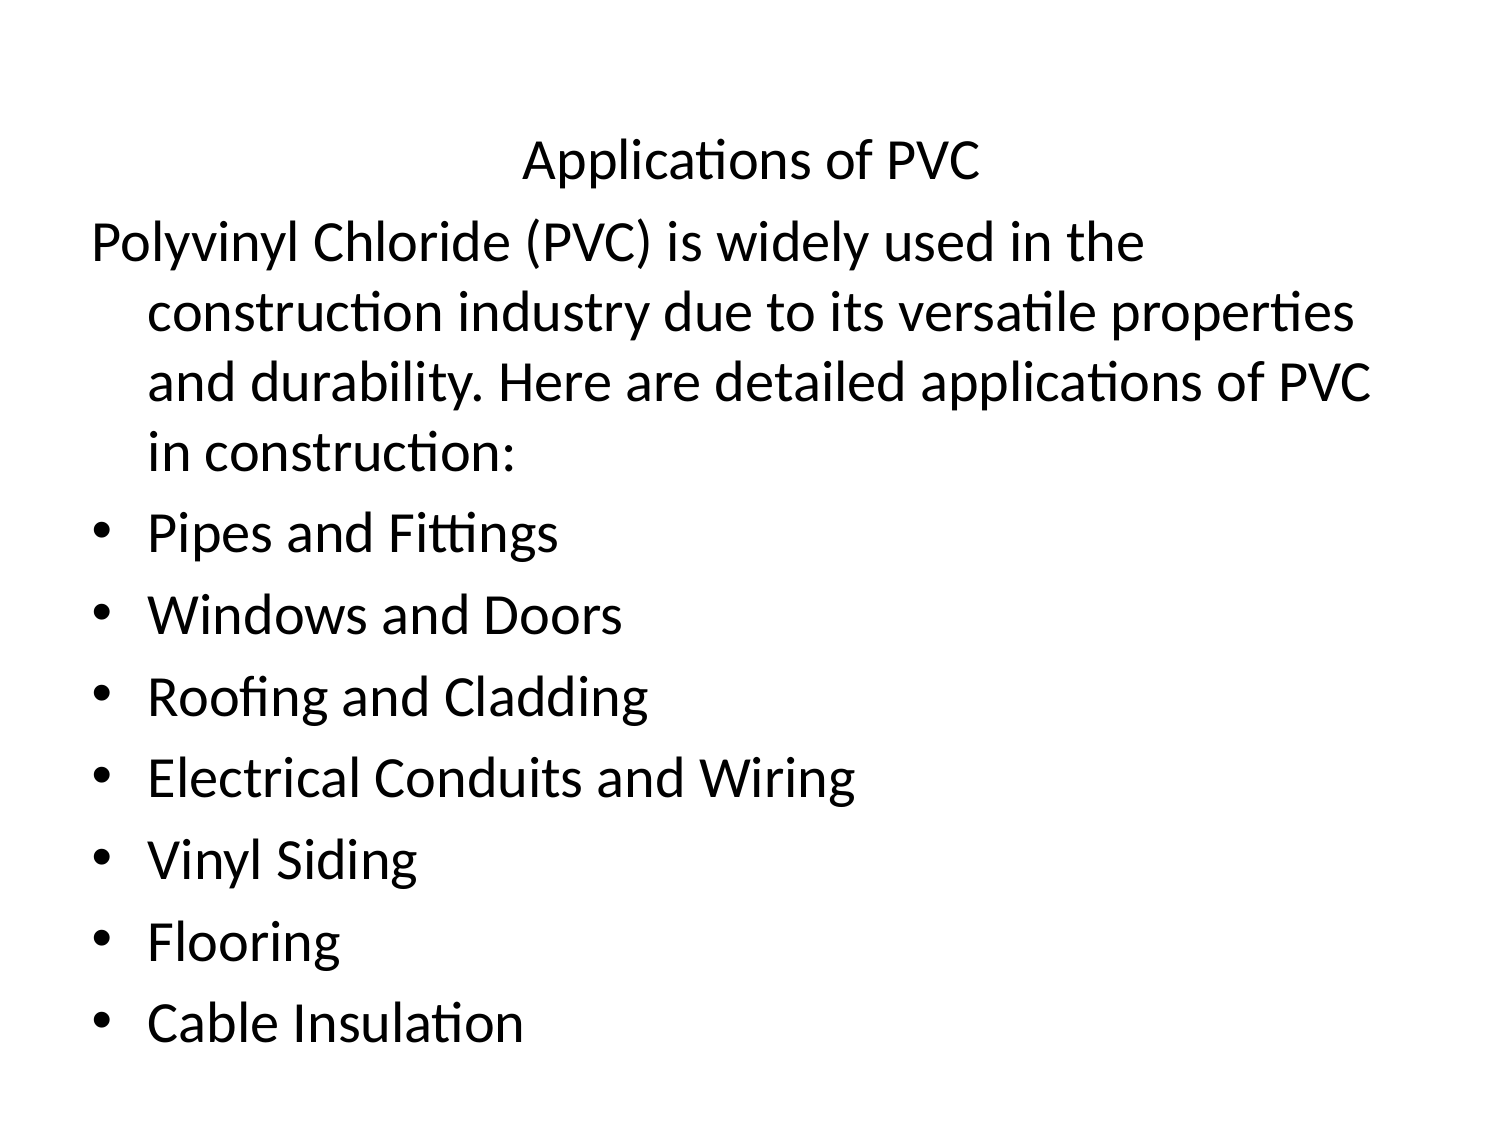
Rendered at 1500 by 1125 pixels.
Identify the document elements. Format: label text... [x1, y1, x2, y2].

list Applications of PVC Polyvinyl Chloride (PVC) is widely used in the construction industry due to its versatile properties and durability. Here are detailed applications of PVC in construction: Pipes and Fittings Windows and Doors Roofing and Cladding Electrical Conduits and Wiring Vinyl Siding Flooring Cable Insulation [76, 113, 1427, 1024]
